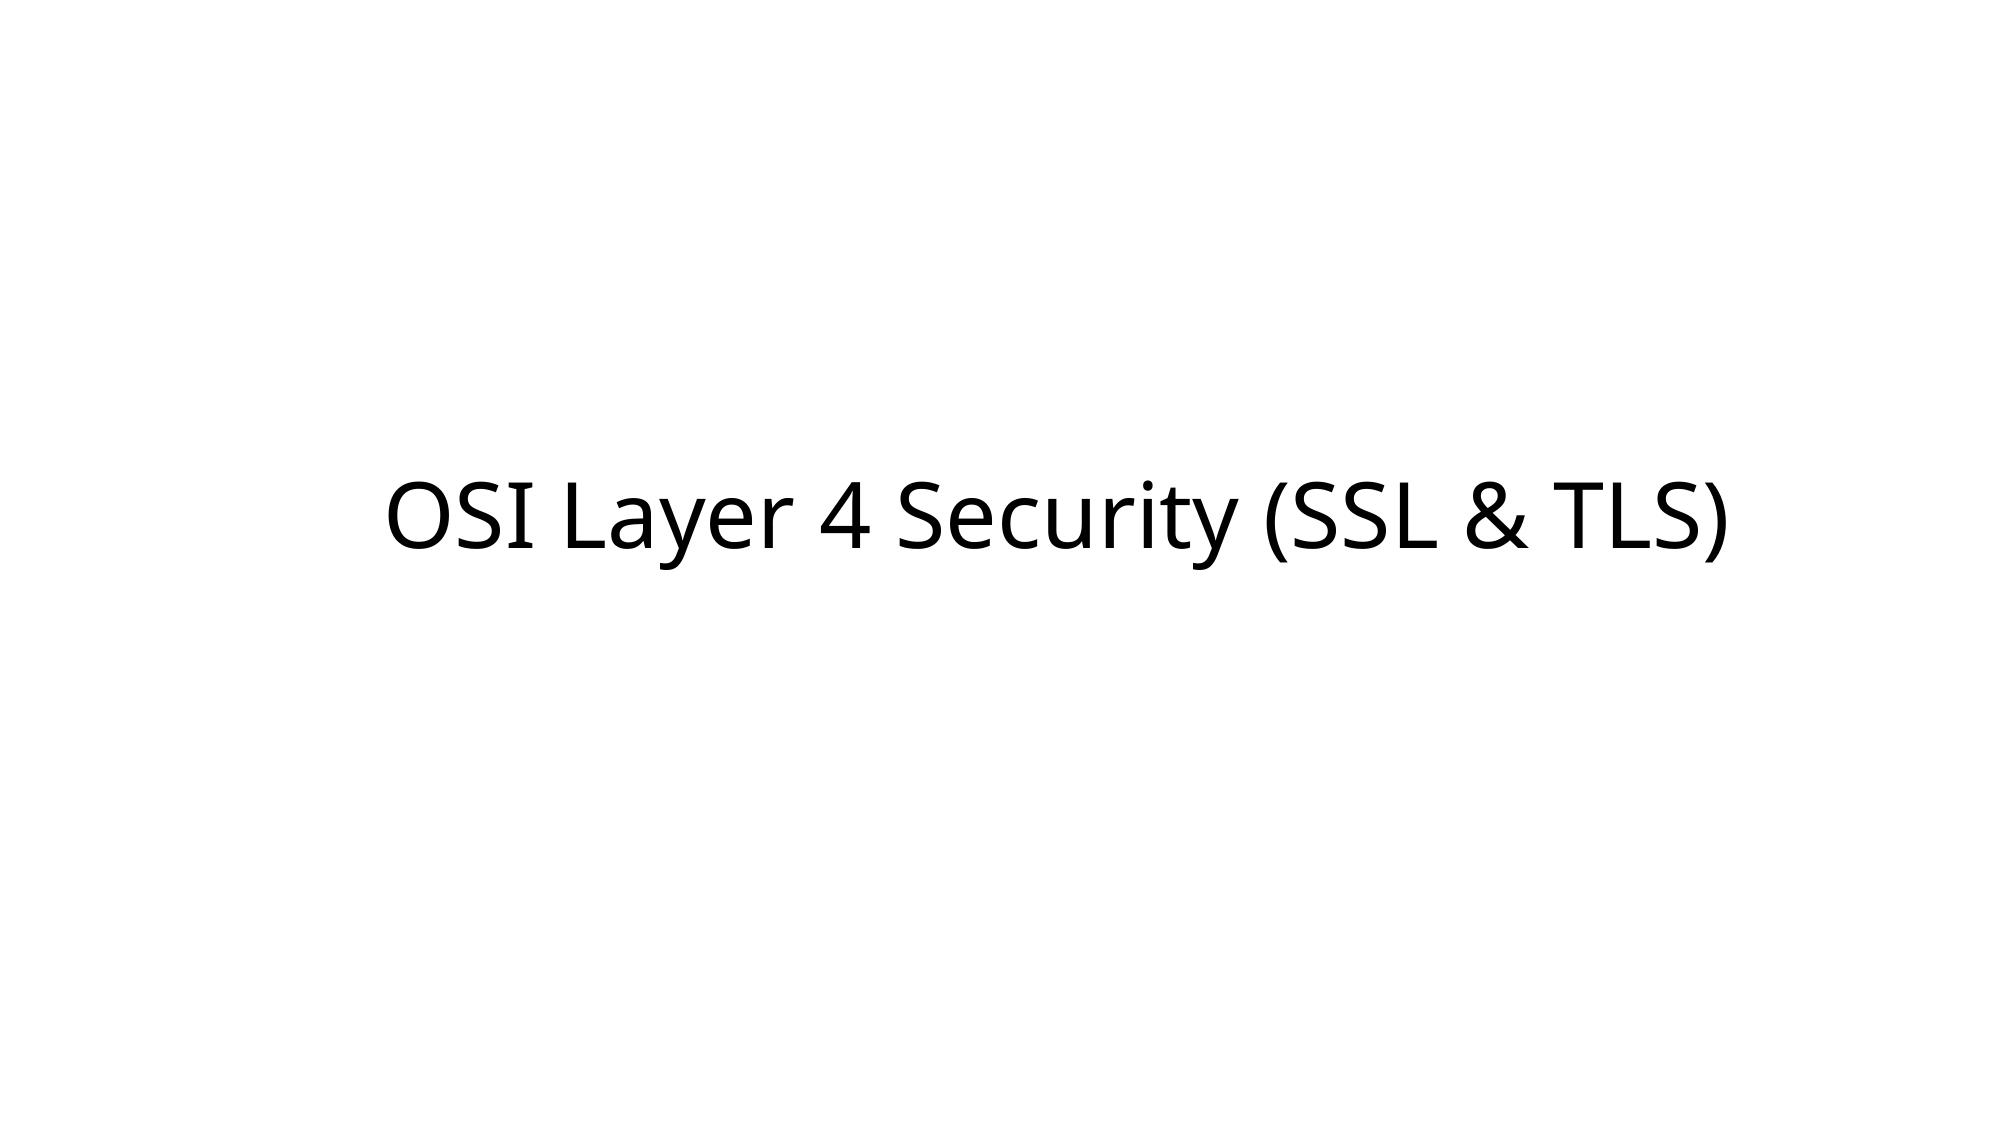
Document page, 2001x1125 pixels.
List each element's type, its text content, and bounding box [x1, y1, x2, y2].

title OSI Layer 4 Security (SSL & TLS) [194, 410, 1920, 628]
